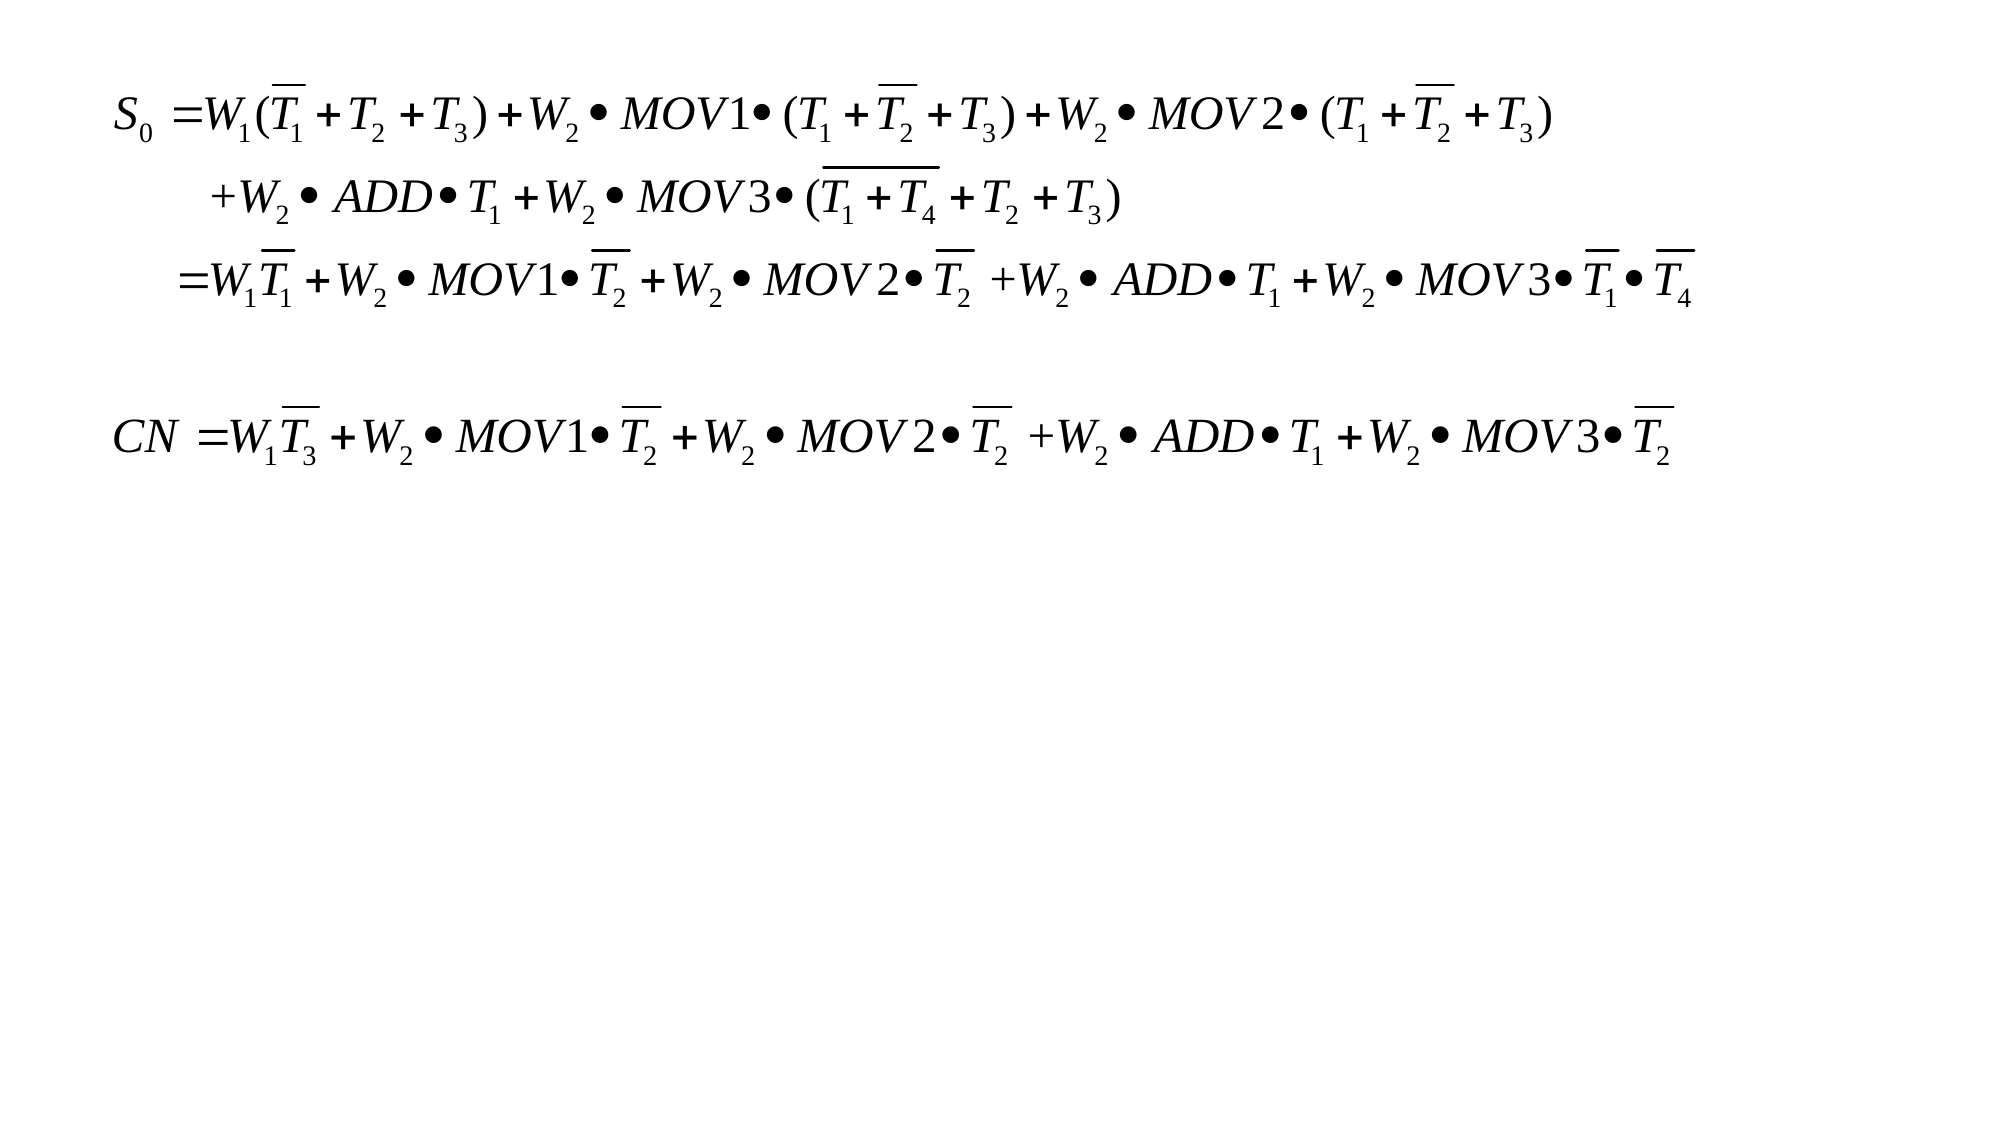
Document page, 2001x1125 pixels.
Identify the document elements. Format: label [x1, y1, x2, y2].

text_box [105, 71, 1705, 317]
text_box [105, 395, 1686, 478]
